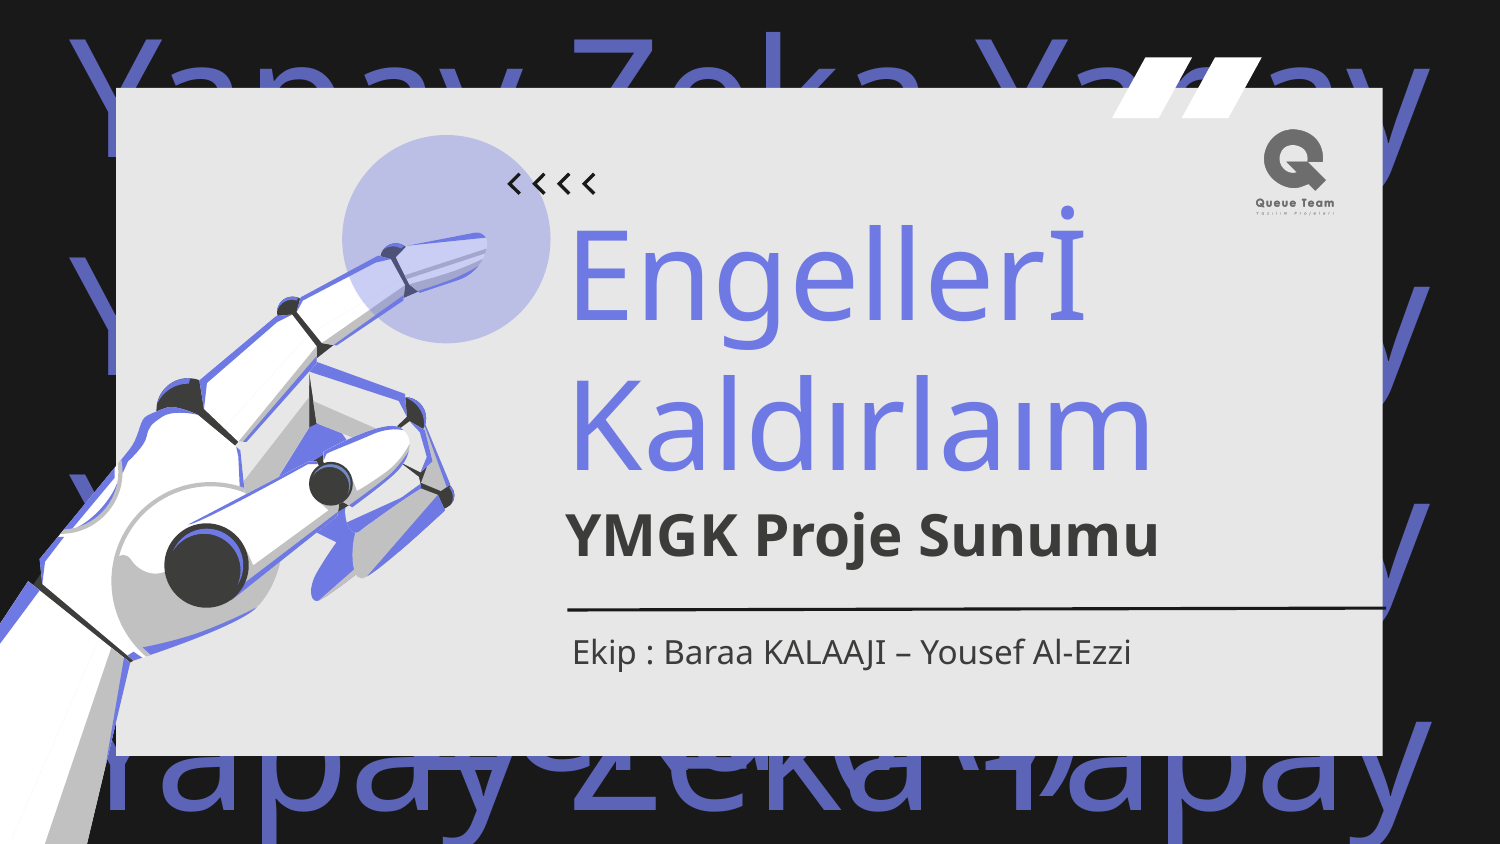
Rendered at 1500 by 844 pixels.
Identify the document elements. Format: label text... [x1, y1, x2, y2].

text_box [506, 172, 596, 196]
subtitle YMGK Proje Sunumu [550, 499, 1366, 567]
title Engellerİ Kaldırlaım [550, 191, 1275, 499]
picture [1236, 111, 1355, 231]
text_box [567, 607, 1387, 611]
subtitle Ekip : Baraa KALAAJI – Yousef Al-Ezzi [556, 617, 1281, 685]
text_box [0, 232, 489, 844]
text_box [342, 135, 551, 333]
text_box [1111, 57, 1263, 119]
